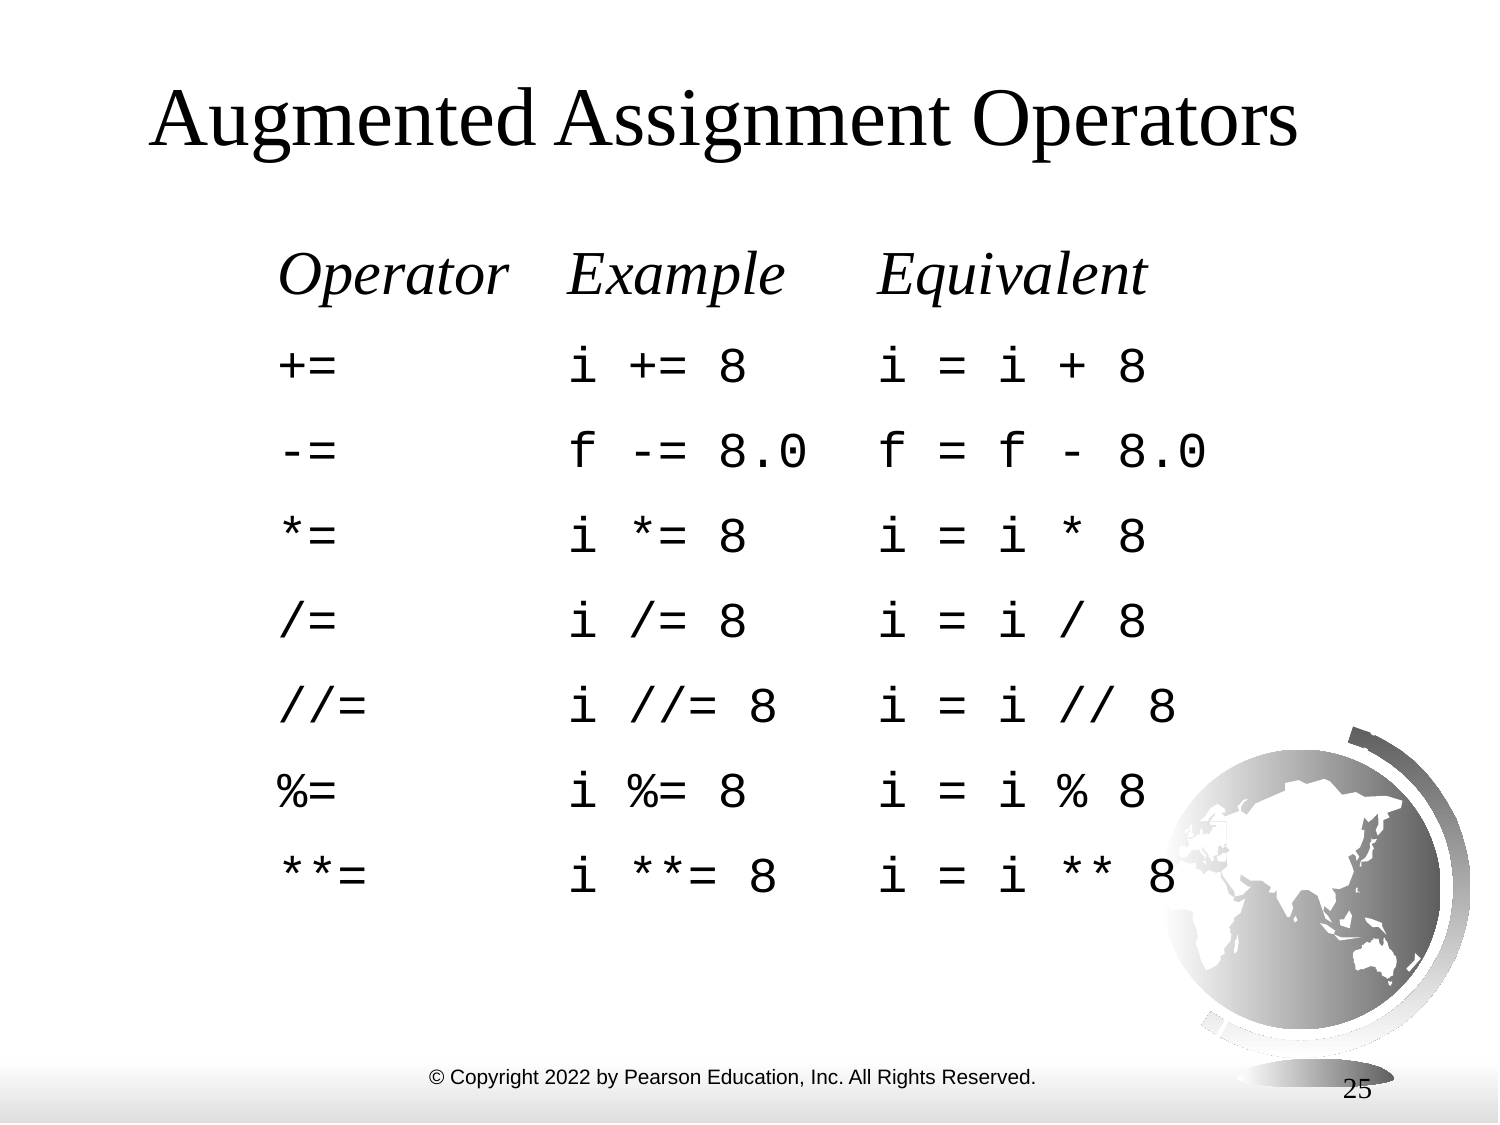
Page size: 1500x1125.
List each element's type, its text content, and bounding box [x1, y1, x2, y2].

title Augmented Assignment Operators [87, 0, 1363, 225]
slide_number 25 [1074, 1049, 1388, 1125]
text_box Operator Example Equivalent += i += 8 i = i + 8 -= f -= 8.0 f = f - 8.0 *= i *= 8 i = i * 8 /= i /= 8 i = i / 8 //= i //= 8 i = i // 8 %= i %= 8 i = i % 8 **= i **= 8 i = i ** 8 [262, 224, 1263, 910]
